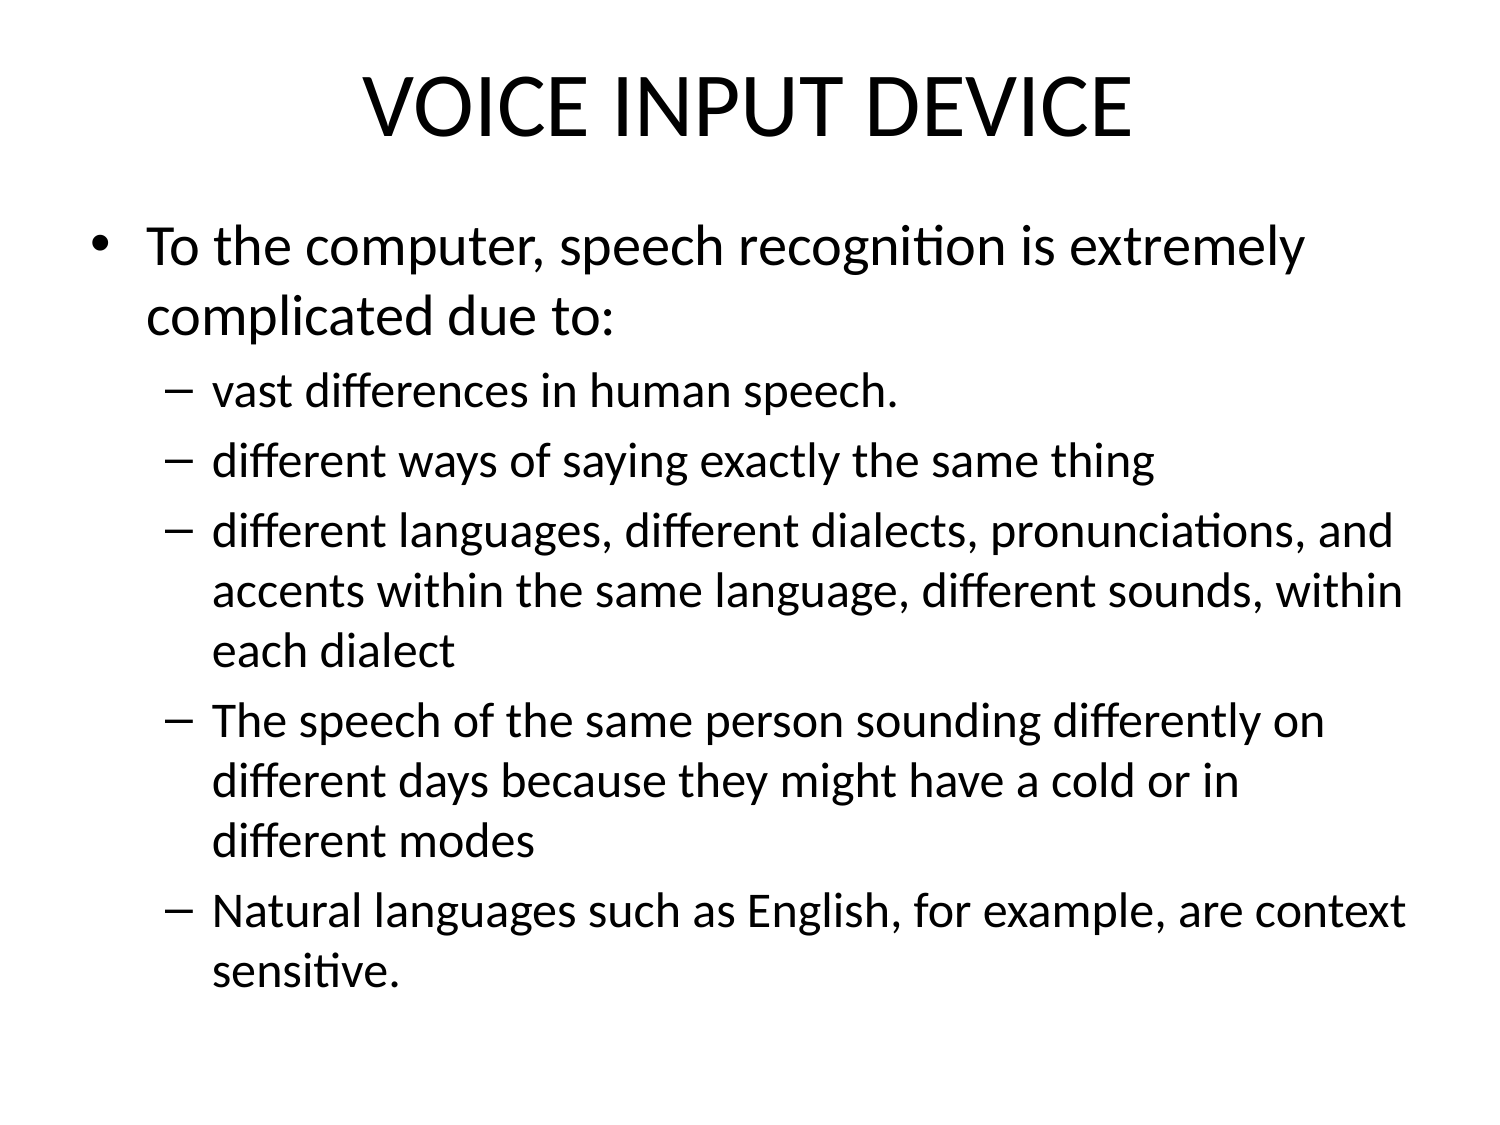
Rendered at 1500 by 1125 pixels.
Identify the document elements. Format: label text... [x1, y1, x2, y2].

list To the computer, speech recognition is extremely complicated due to: vast differences in human speech. different ways of saying exactly the same thing different languages, different dialects, pronunciations, and accents within the same language, different sounds, within each dialect The speech of the same person sounding differently on different days because they might have a cold or in different modes Natural languages such as English, for example, are context sensitive. [75, 200, 1424, 1050]
title VOICE INPUT DEVICE [75, 37, 1424, 163]
